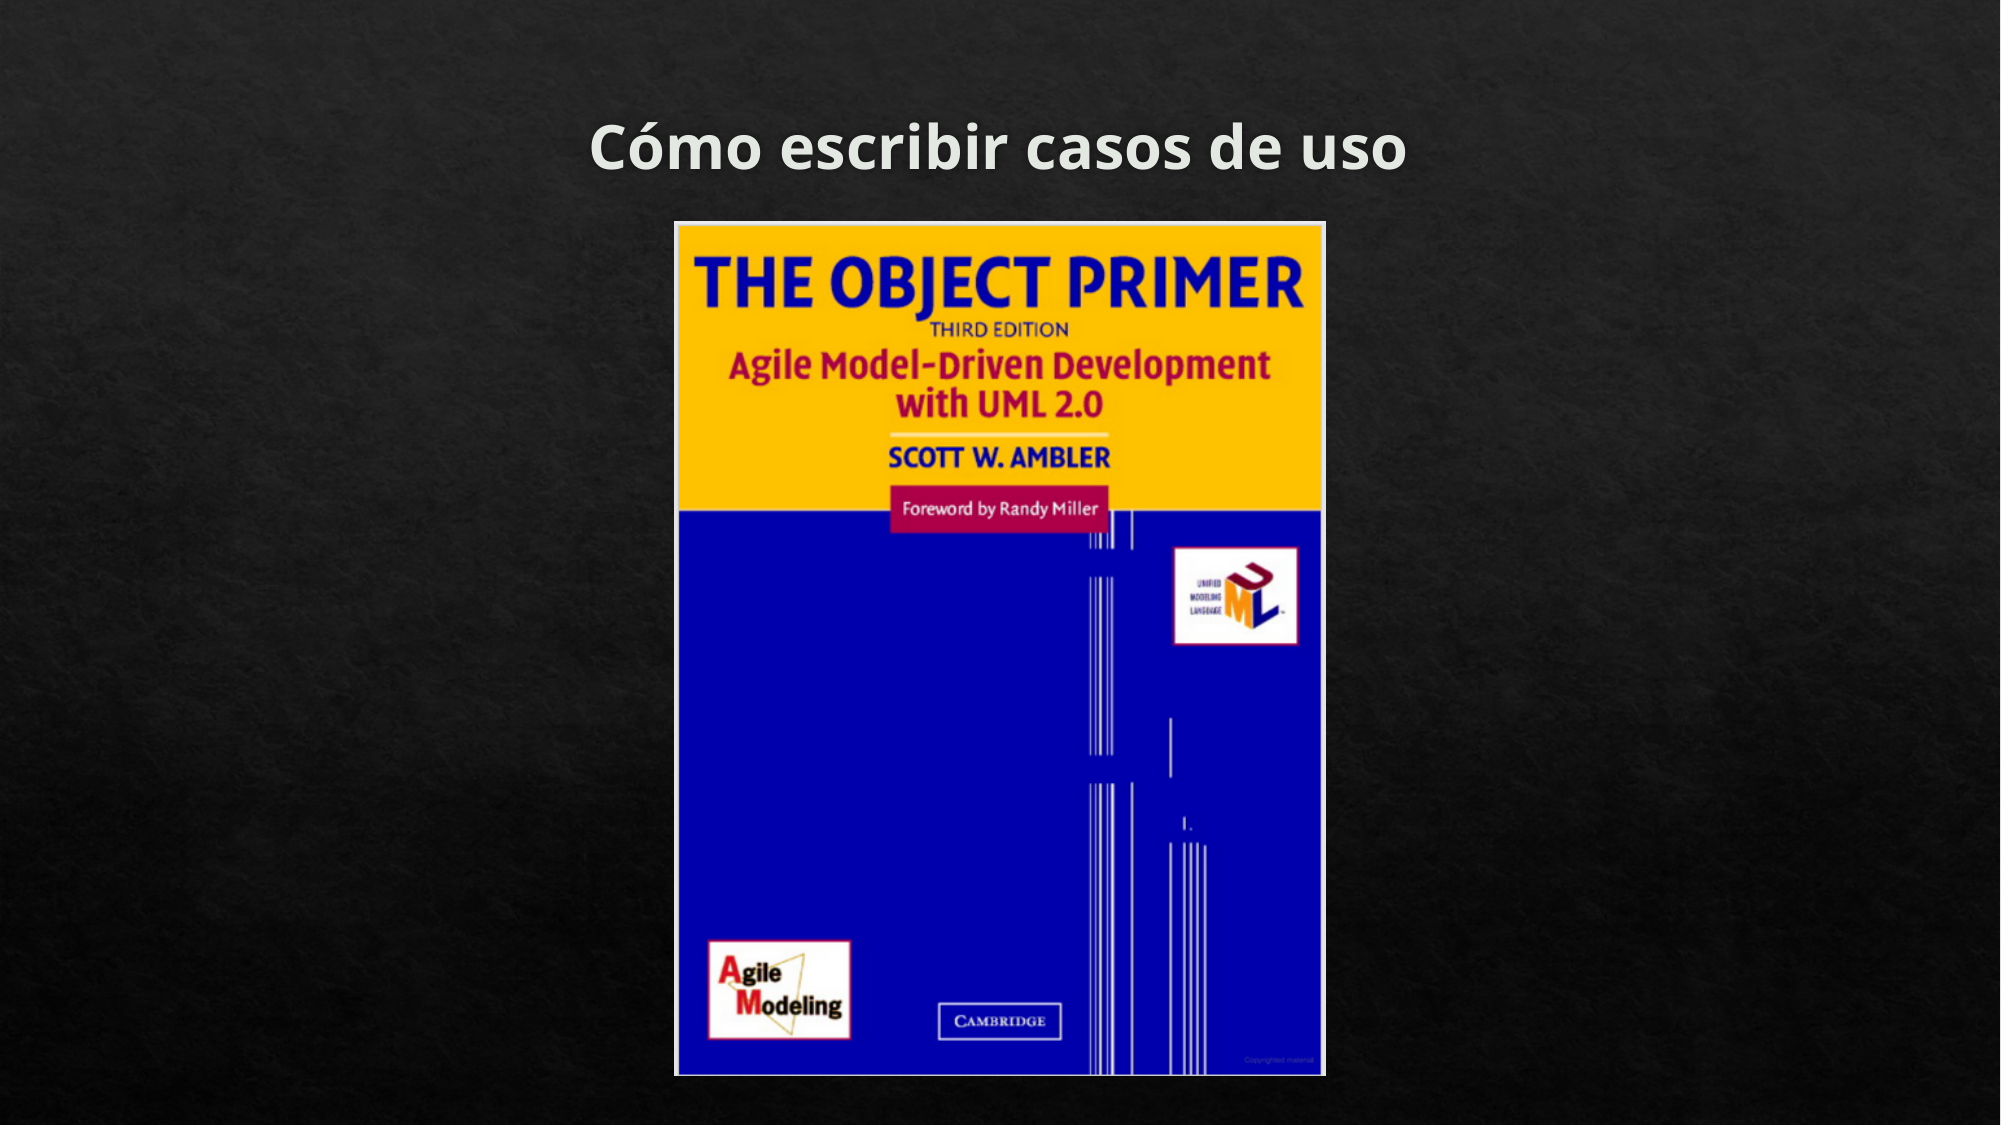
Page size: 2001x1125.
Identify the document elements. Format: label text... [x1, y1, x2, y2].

picture [674, 221, 1326, 1076]
title Cómo escribir casos de uso [149, 99, 1849, 190]
